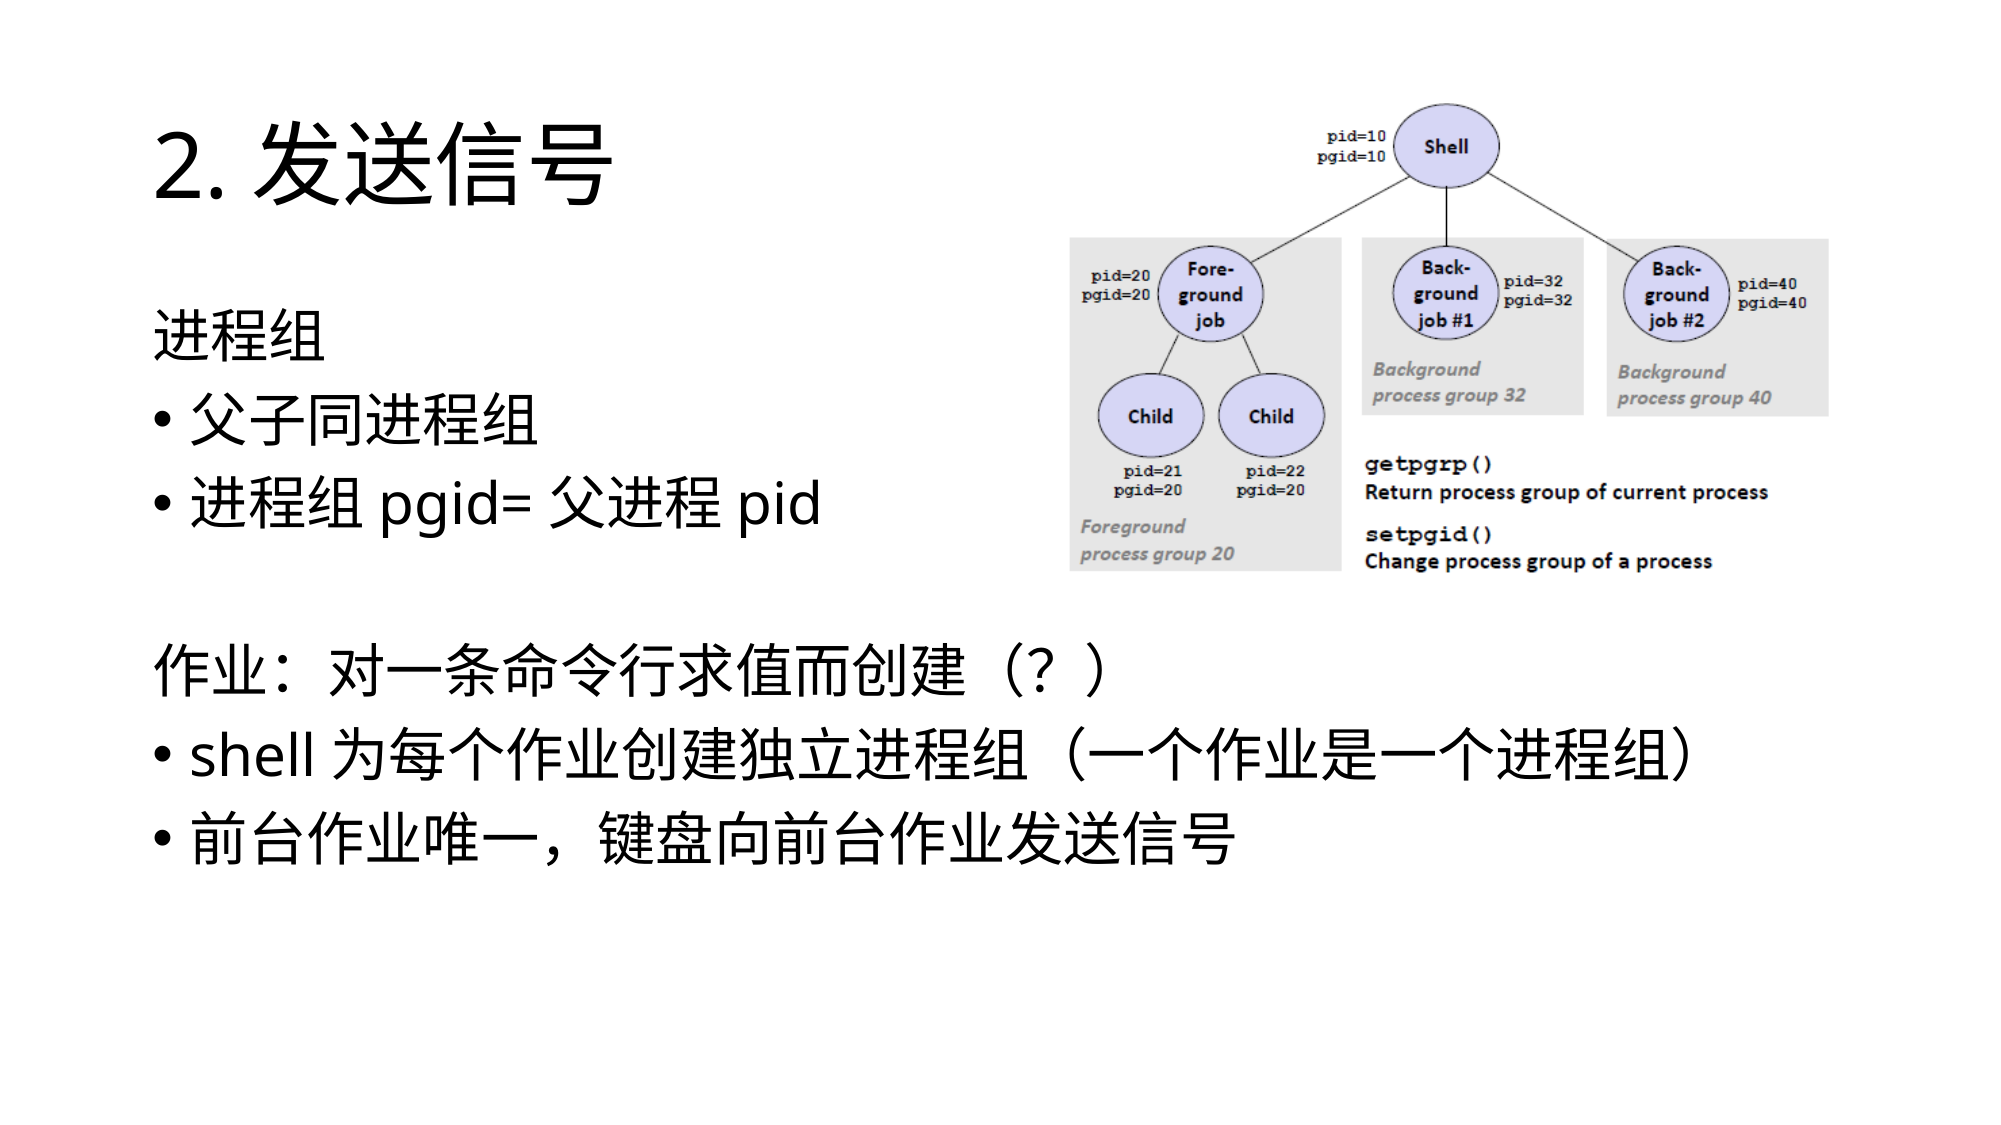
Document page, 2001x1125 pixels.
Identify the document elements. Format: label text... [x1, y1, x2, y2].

title 2.发送信号 [137, 59, 1863, 278]
picture [1055, 79, 1837, 597]
list 进程组 父子同进程组 进程组pgid=父进程pid 作业：对一条命令行求值而创建（？） shell为每个作业创建独立进程组（一个作业是一个进程组） 前台作业唯一，键盘向前台作业发送信号 [137, 299, 1863, 1014]
